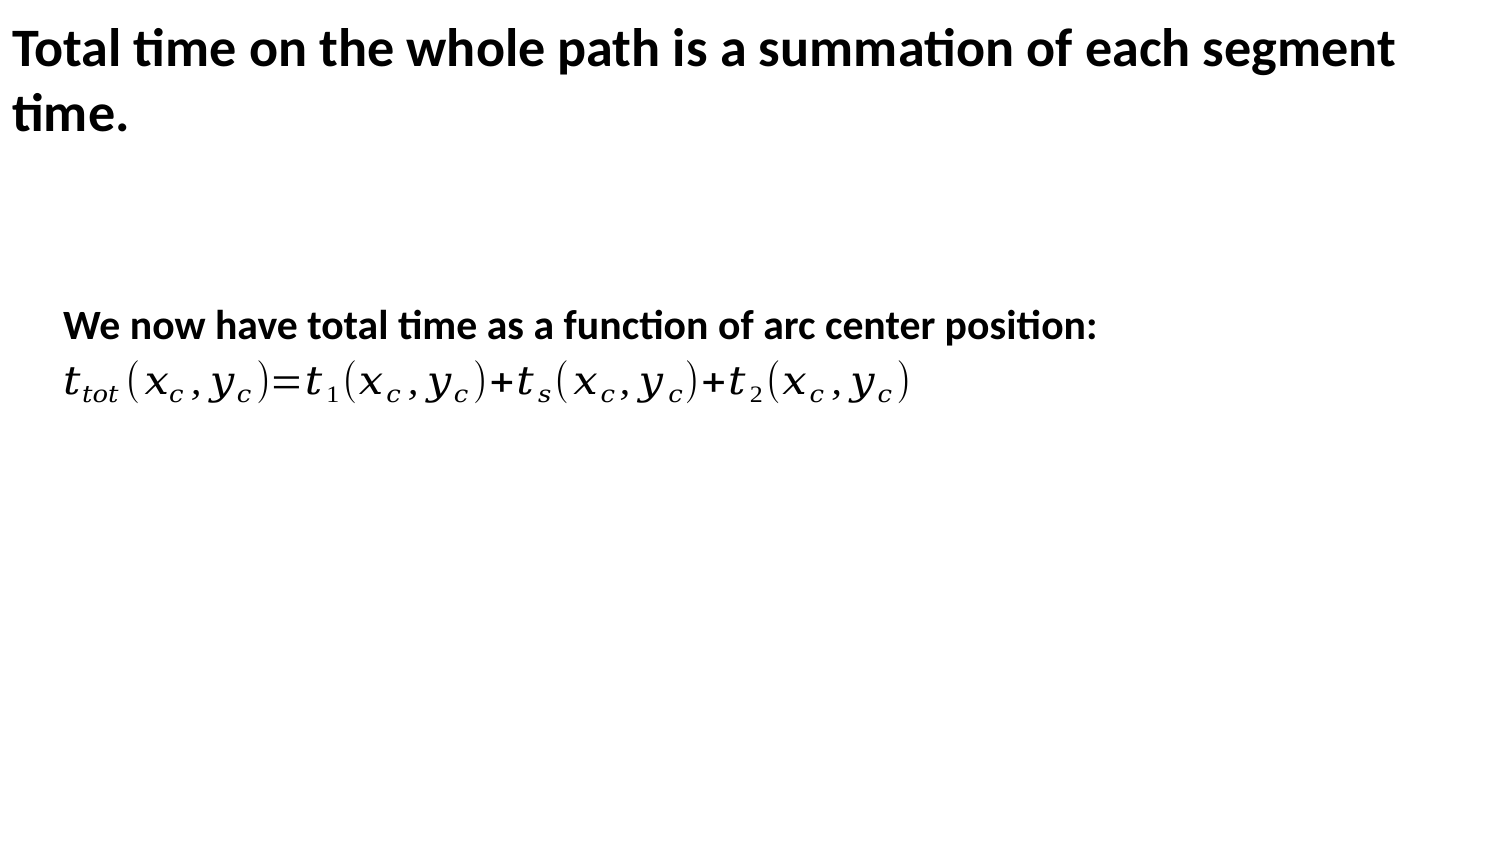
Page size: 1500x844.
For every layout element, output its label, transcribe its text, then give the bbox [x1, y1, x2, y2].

title Total time on the whole path is a summation of each segment time. [11, 11, 1466, 144]
list We now have total time as a function of arc center position: [63, 297, 1303, 383]
